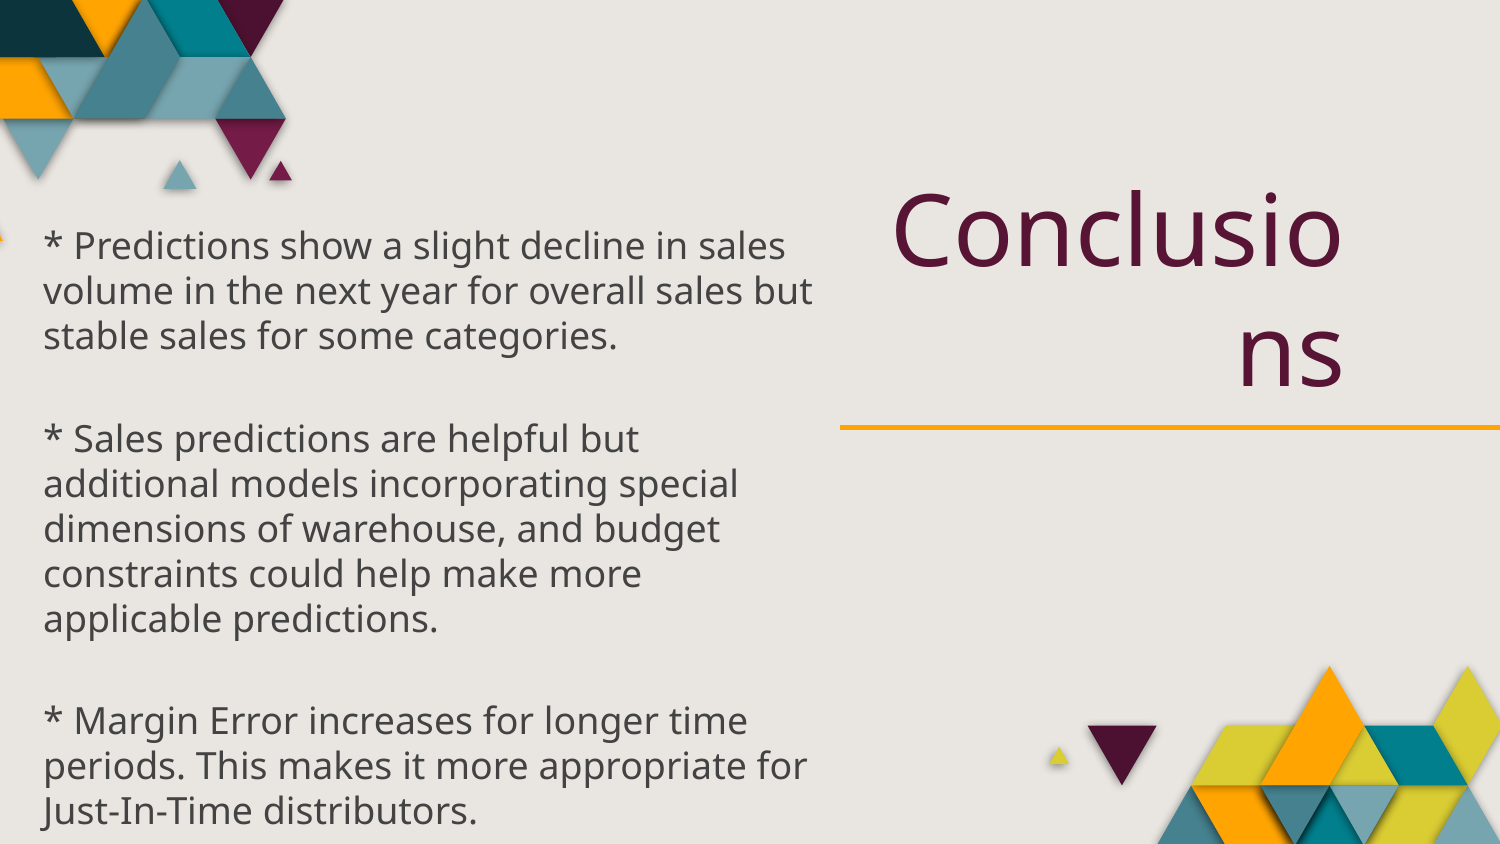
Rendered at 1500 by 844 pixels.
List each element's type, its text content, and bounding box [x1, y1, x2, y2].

title Conclusions [834, 327, 1361, 422]
text_box * Predictions show a slight decline in sales volume in the next year for overall sales but stable sales for some categories. * Sales predictions are helpful but additional models incorporating special dimensions of warehouse, and budget constraints could help make more applicable predictions. * Margin Error increases for longer time periods. This makes it more appropriate for Just-In-Time distributors. [28, 207, 834, 542]
